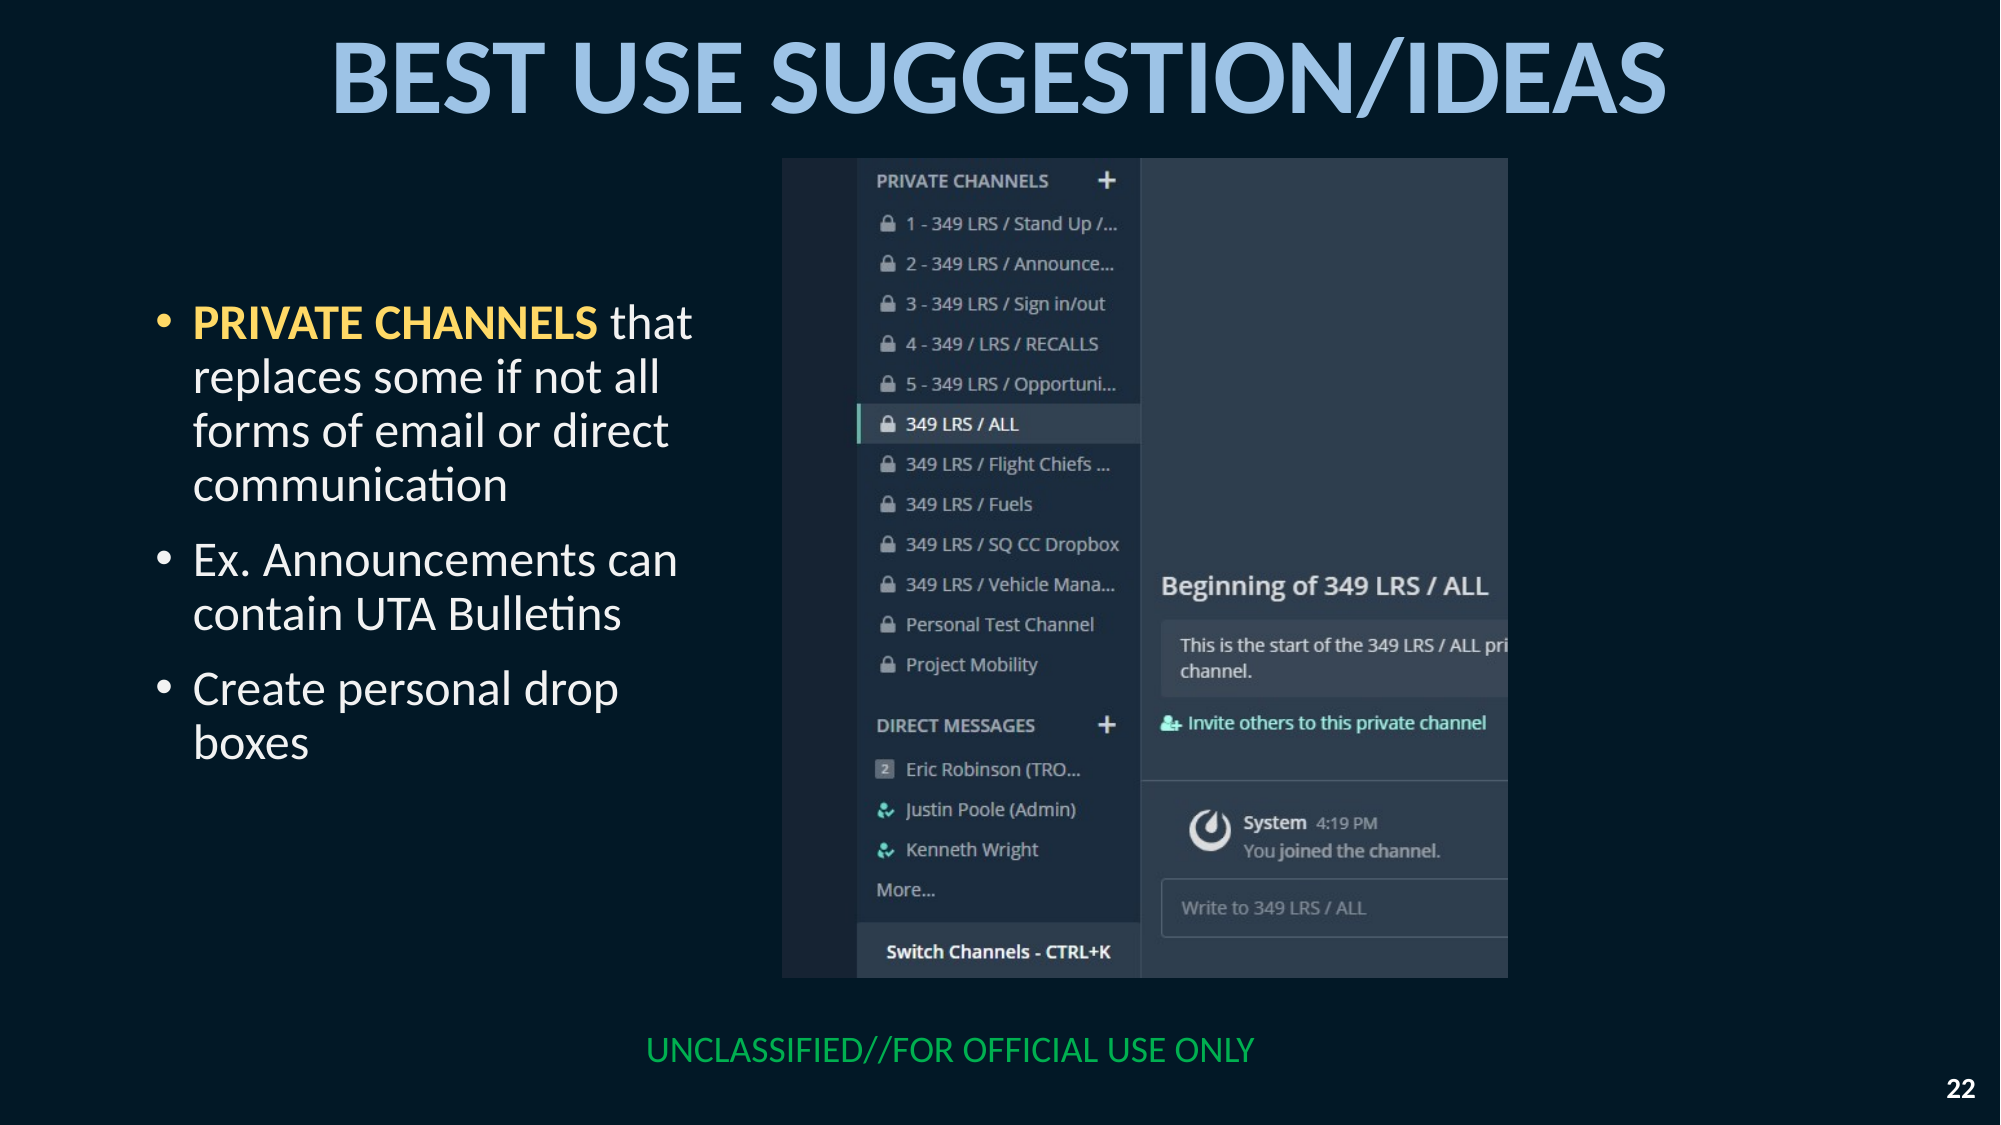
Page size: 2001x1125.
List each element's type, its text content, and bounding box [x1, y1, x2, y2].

slide_number 22 [1541, 1056, 1991, 1117]
text_box UNCLASSIFIED//FOR OFFICIAL USE ONLY [0, 1017, 1951, 1077]
text_box BEST USE SUGGESTION/IDEAS [314, 0, 1686, 143]
text_box PRIVATE CHANNELS that replaces some if not all forms of email or direct communication Ex. Announcements can contain UTA Bulletins Create personal drop boxes [140, 289, 728, 889]
picture [782, 158, 1508, 978]
